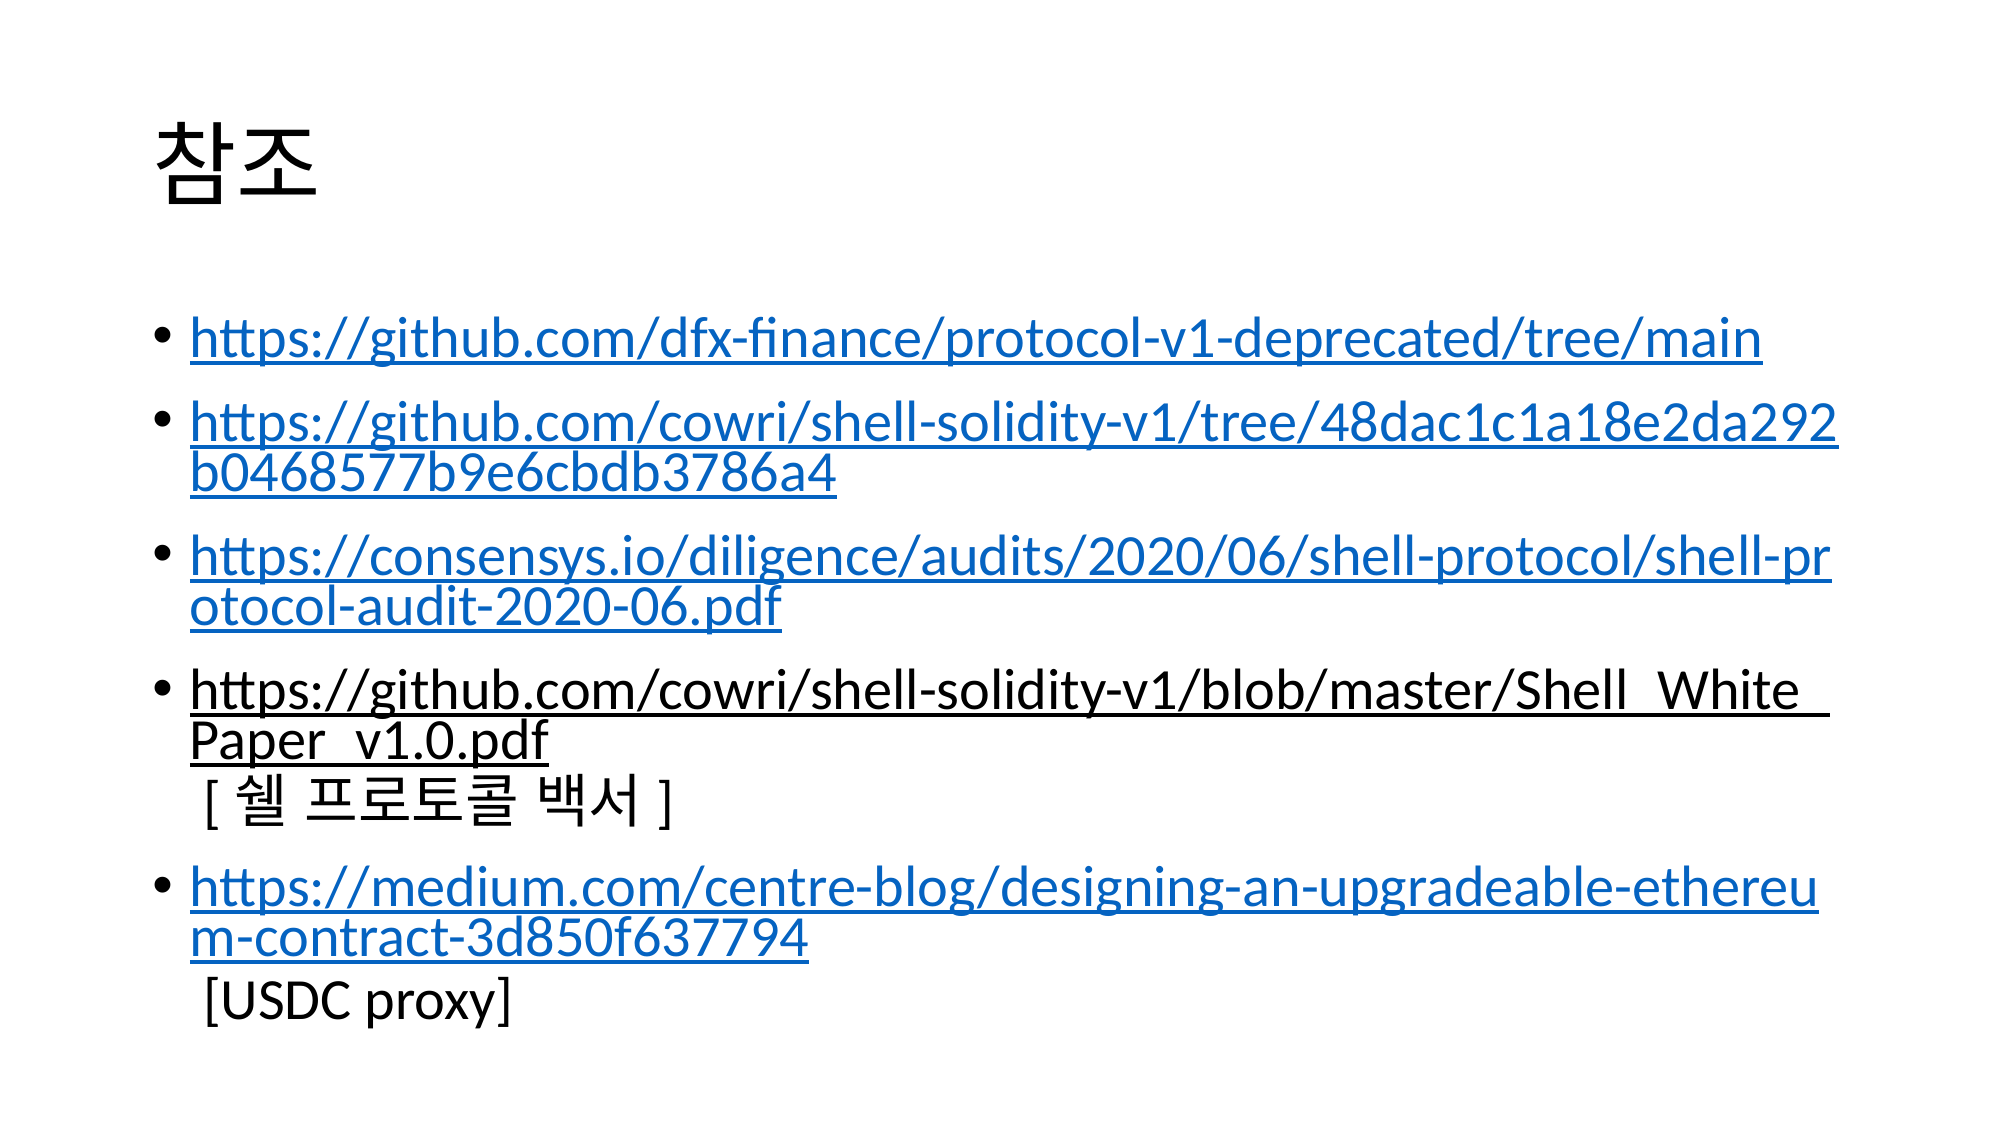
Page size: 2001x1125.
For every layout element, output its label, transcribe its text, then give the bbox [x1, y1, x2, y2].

title 참조 [137, 59, 1863, 278]
list https://github.com/dfx-finance/protocol-v1-deprecated/tree/main https://github.com/cowri/shell-solidity-v1/tree/48dac1c1a18e2da292b0468577b9e6cbdb3786a4 https://consensys.io/diligence/audits/2020/06/shell-protocol/shell-protocol-audit-2020-06.pdf https://github.com/cowri/shell-solidity-v1/blob/master/Shell_White_Paper_v1.0.pdf [쉘 프로토콜 백서] https://medium.com/centre-blog/designing-an-upgradeable-ethereum-contract-3d850f637794 [USDC proxy] [137, 299, 1863, 1014]
